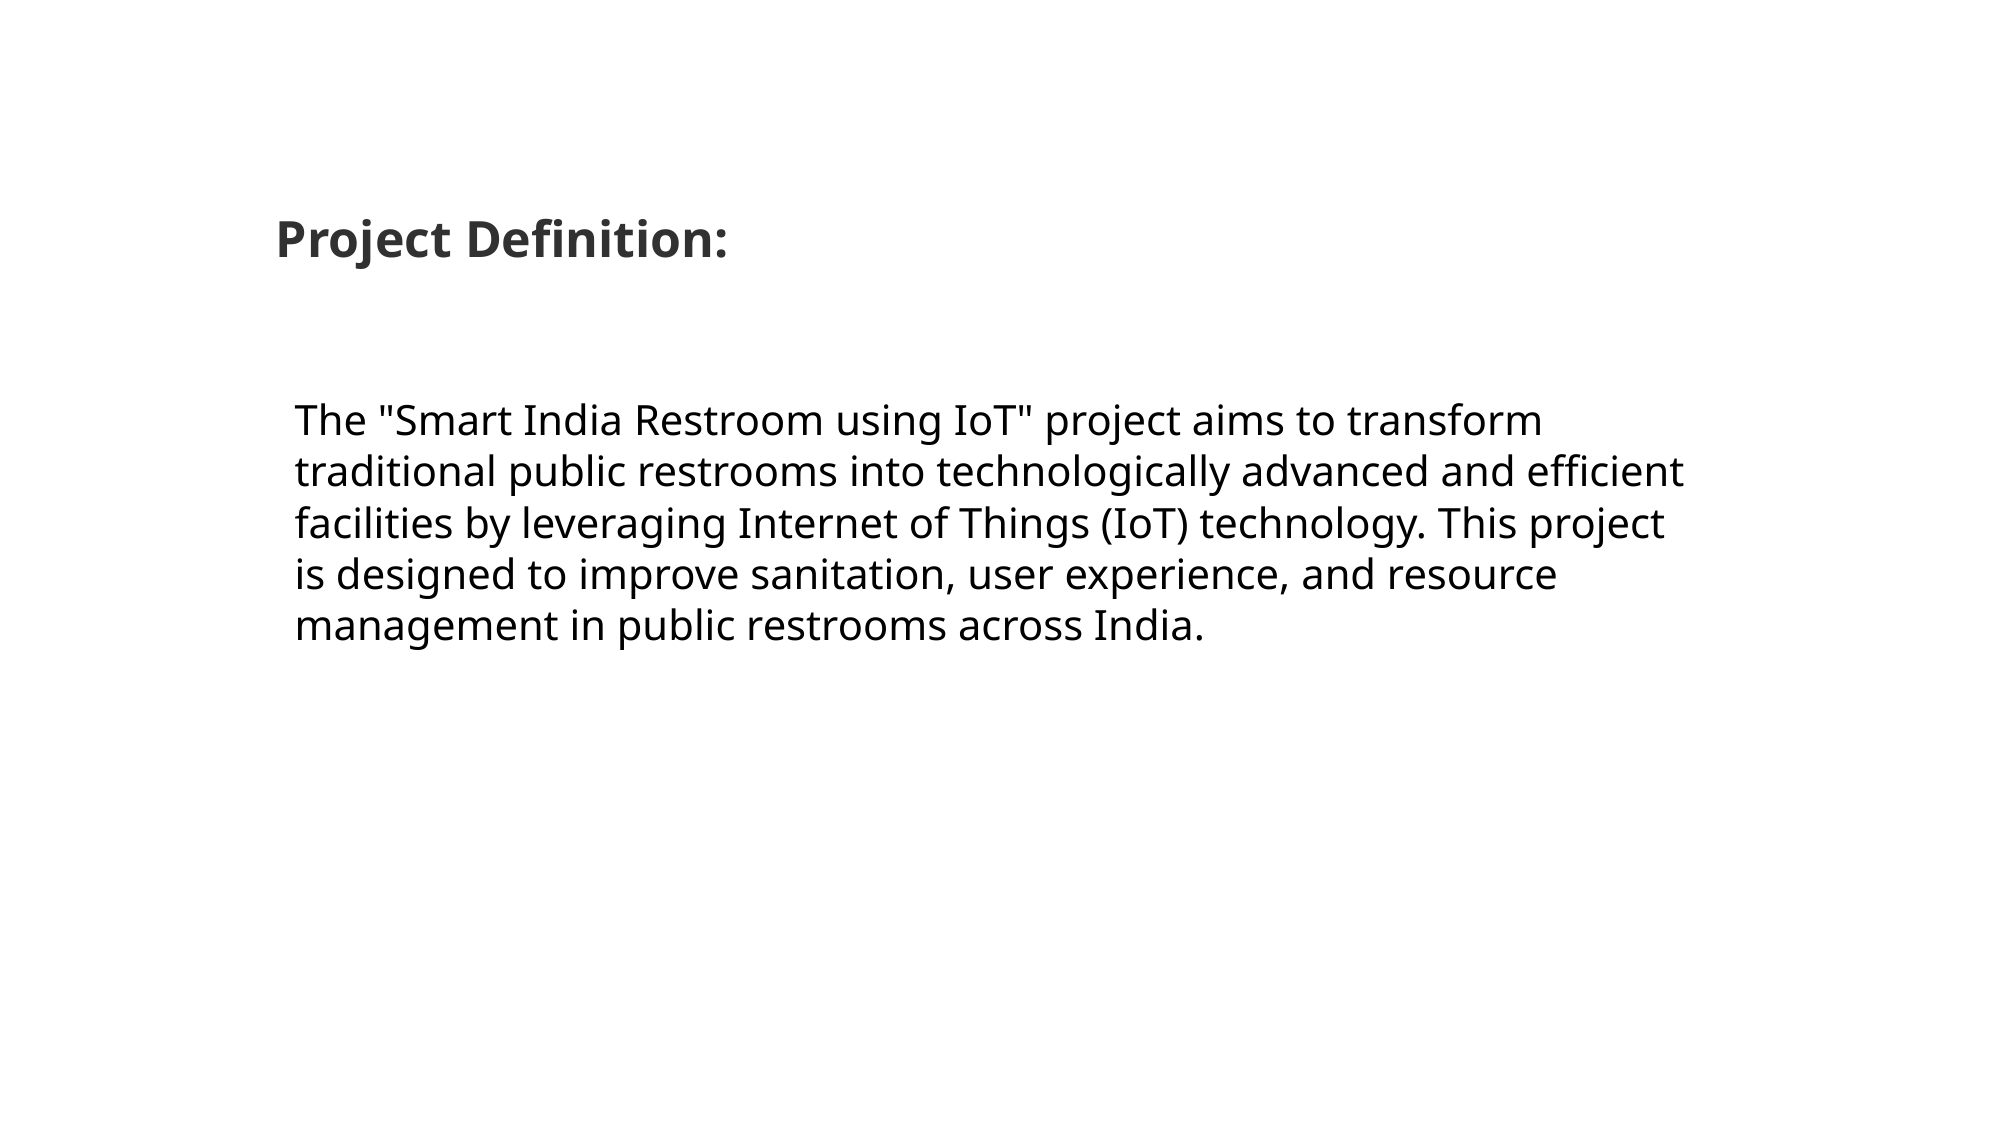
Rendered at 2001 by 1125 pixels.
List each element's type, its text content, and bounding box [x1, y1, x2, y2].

subtitle The "Smart India Restroom using IoT" project aims to transform traditional public restrooms into technologically advanced and efficient facilities by leveraging Internet of Things (IoT) technology. This project is designed to improve sanitation, user experience, and resource management in public restrooms across India. [279, 387, 1721, 697]
title Project Definition: [260, 183, 1872, 277]
